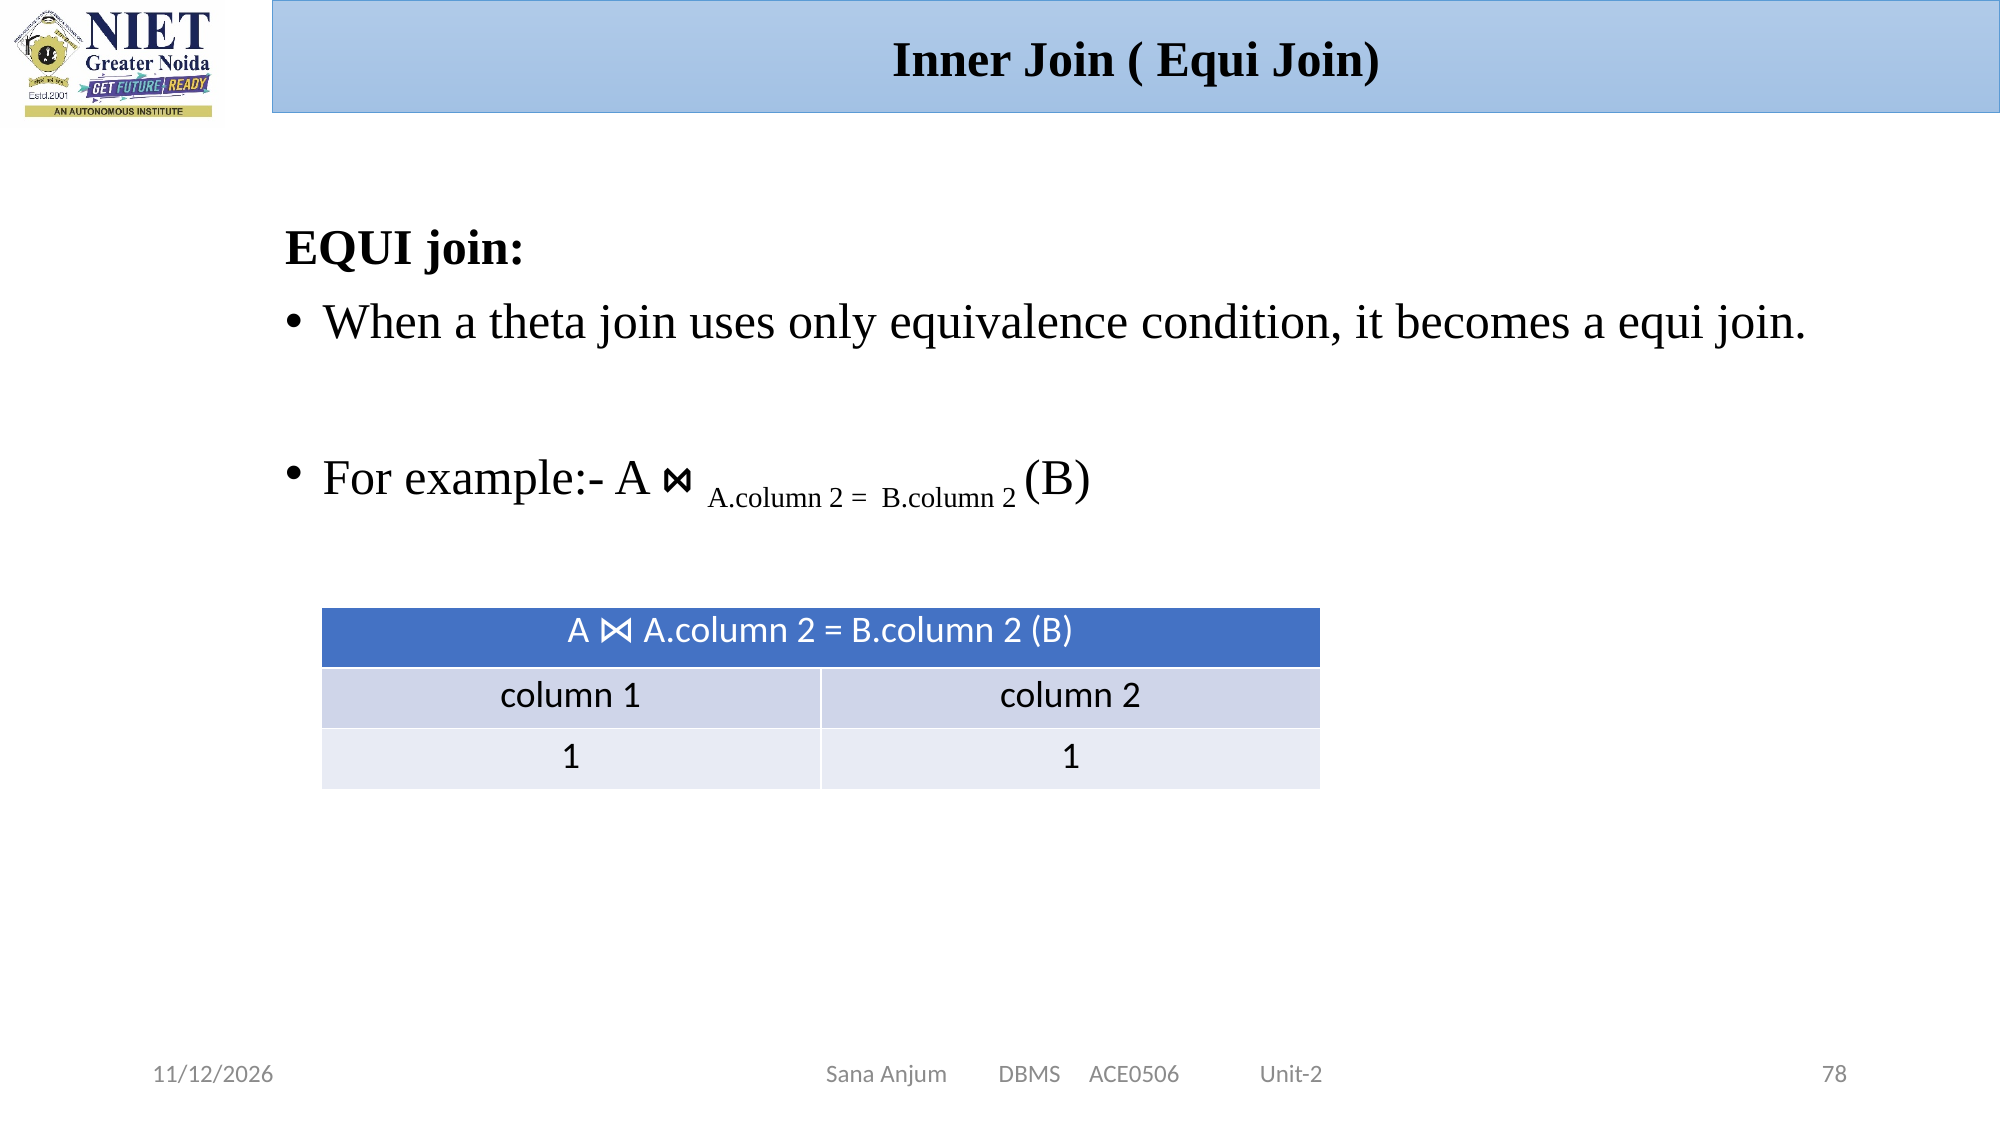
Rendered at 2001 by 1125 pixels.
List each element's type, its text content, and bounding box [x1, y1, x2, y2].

picture [0, 0, 225, 128]
slide_number 78 [1412, 1042, 1863, 1103]
table_cell 1 [322, 729, 820, 789]
text_box Inner Join ( Equi Join) [272, 0, 2000, 113]
table_cell column 2 [822, 669, 1320, 728]
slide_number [137, 1042, 588, 1103]
table_cell column 1 [322, 669, 820, 728]
list EQUI join: When a theta join uses only equivalence condition, it becomes a equi join. For example:- A ⋈ A.column 2 = B.column 2 (B) [270, 213, 1865, 928]
footer Sana Anjum DBMS ACE0506 Unit-2 [662, 1042, 1412, 1103]
table_cell 1 [822, 729, 1320, 789]
table_header A ⋈ A.column 2 = B.column 2 (B) [322, 608, 1320, 667]
